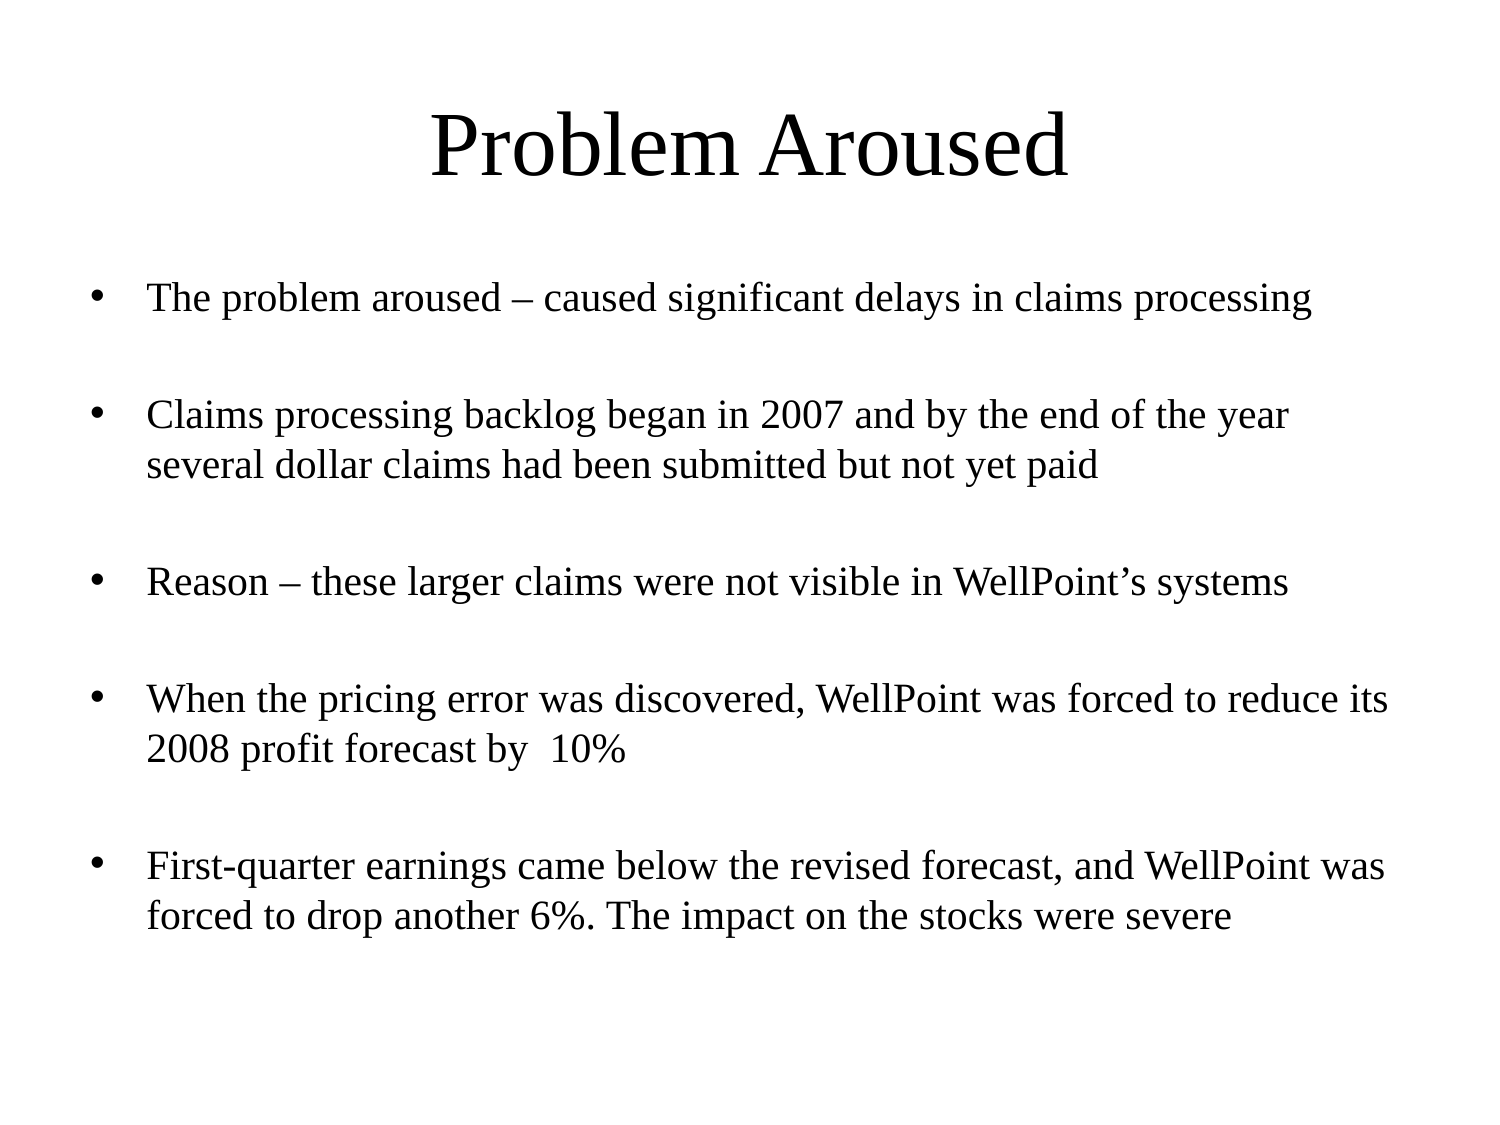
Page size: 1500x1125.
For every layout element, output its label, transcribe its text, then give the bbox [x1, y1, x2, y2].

list The problem aroused – caused significant delays in claims processing Claims processing backlog began in 2007 and by the end of the year several dollar claims had been submitted but not yet paid Reason – these larger claims were not visible in WellPoint’s systems When the pricing error was discovered, WellPoint was forced to reduce its 2008 profit forecast by 10% First-quarter earnings came below the revised forecast, and WellPoint was forced to drop another 6%. The impact on the stocks were severe [75, 262, 1425, 1005]
title Problem Aroused [75, 45, 1425, 233]
